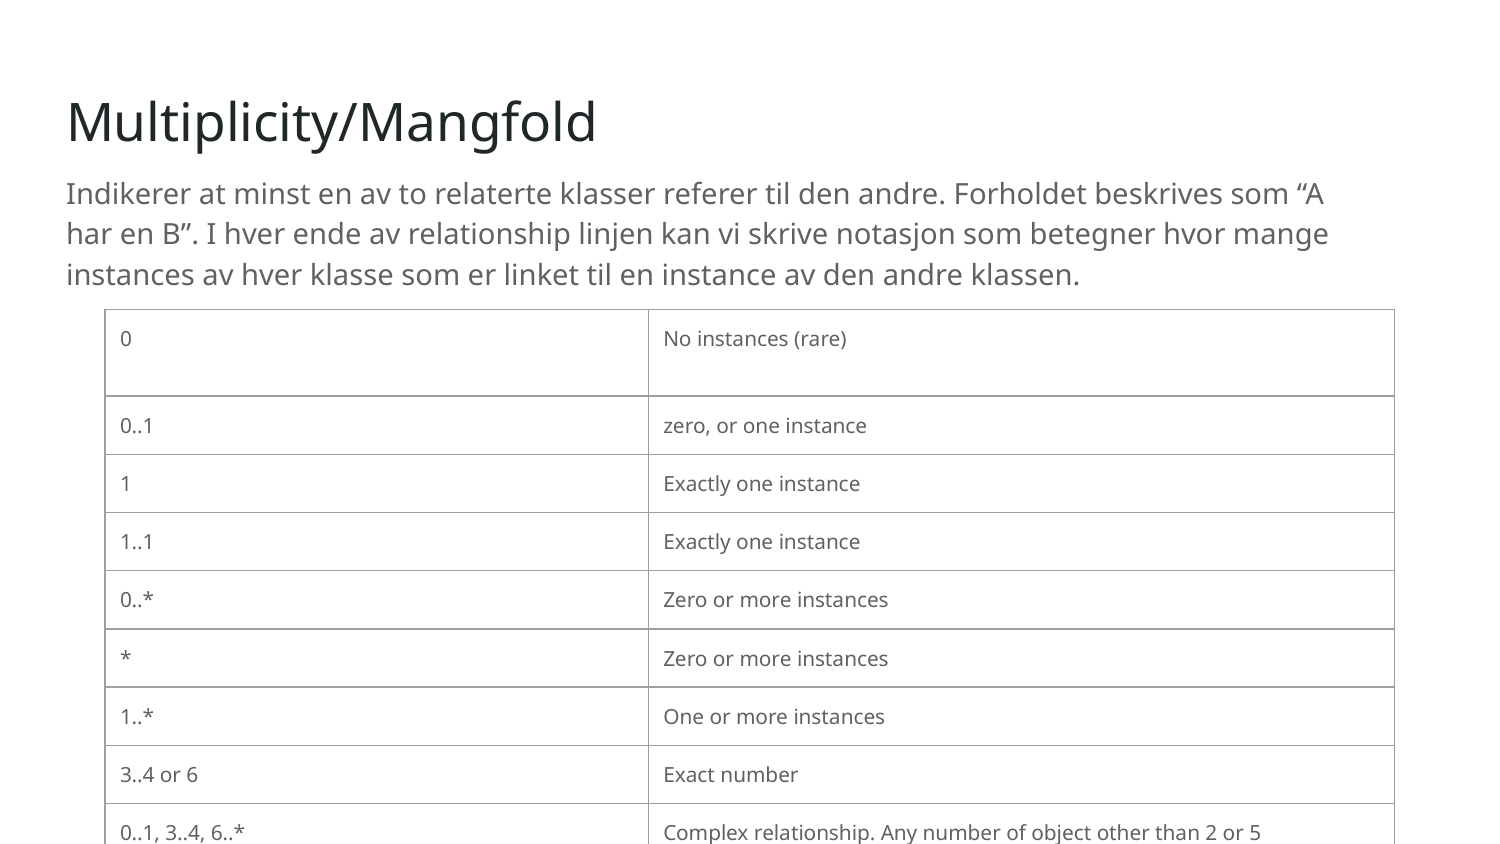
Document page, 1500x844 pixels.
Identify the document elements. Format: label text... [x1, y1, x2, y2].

table_cell Exact number [649, 746, 1394, 803]
table_cell Zero or more instances [649, 571, 1394, 628]
table_header No instances (rare) [649, 310, 1394, 395]
table_cell 0..* [106, 571, 648, 628]
list Indikerer at minst en av to relaterte klasser referer til den andre. Forholdet beskrives som “A har en B”. I hver ende av relationship linjen kan vi skrive notasjon som betegner hvor mange instances av hver klasse som er linket til en instance av den andre klassen. [51, 154, 1382, 750]
table_cell 1 [106, 455, 648, 512]
table_cell 0..1, 3..4, 6..* [106, 804, 648, 844]
table_cell 1..1 [106, 513, 648, 570]
table_cell Exactly one instance [649, 455, 1394, 512]
table_cell 0..1 [106, 397, 648, 454]
table_cell zero, or one instance [649, 397, 1394, 454]
table_cell Exactly one instance [649, 513, 1394, 570]
table_cell Zero or more instances [649, 630, 1394, 686]
table_cell One or more instances [649, 688, 1394, 745]
title Multiplicity/Mangfold [51, 72, 1449, 167]
table_cell Complex relationship. Any number of object other than 2 or 5 [649, 804, 1394, 844]
table_cell 3..4 or 6 [106, 746, 648, 803]
table_cell 1..* [106, 688, 648, 745]
table_header 0 [106, 310, 648, 395]
table_cell * [106, 630, 648, 686]
